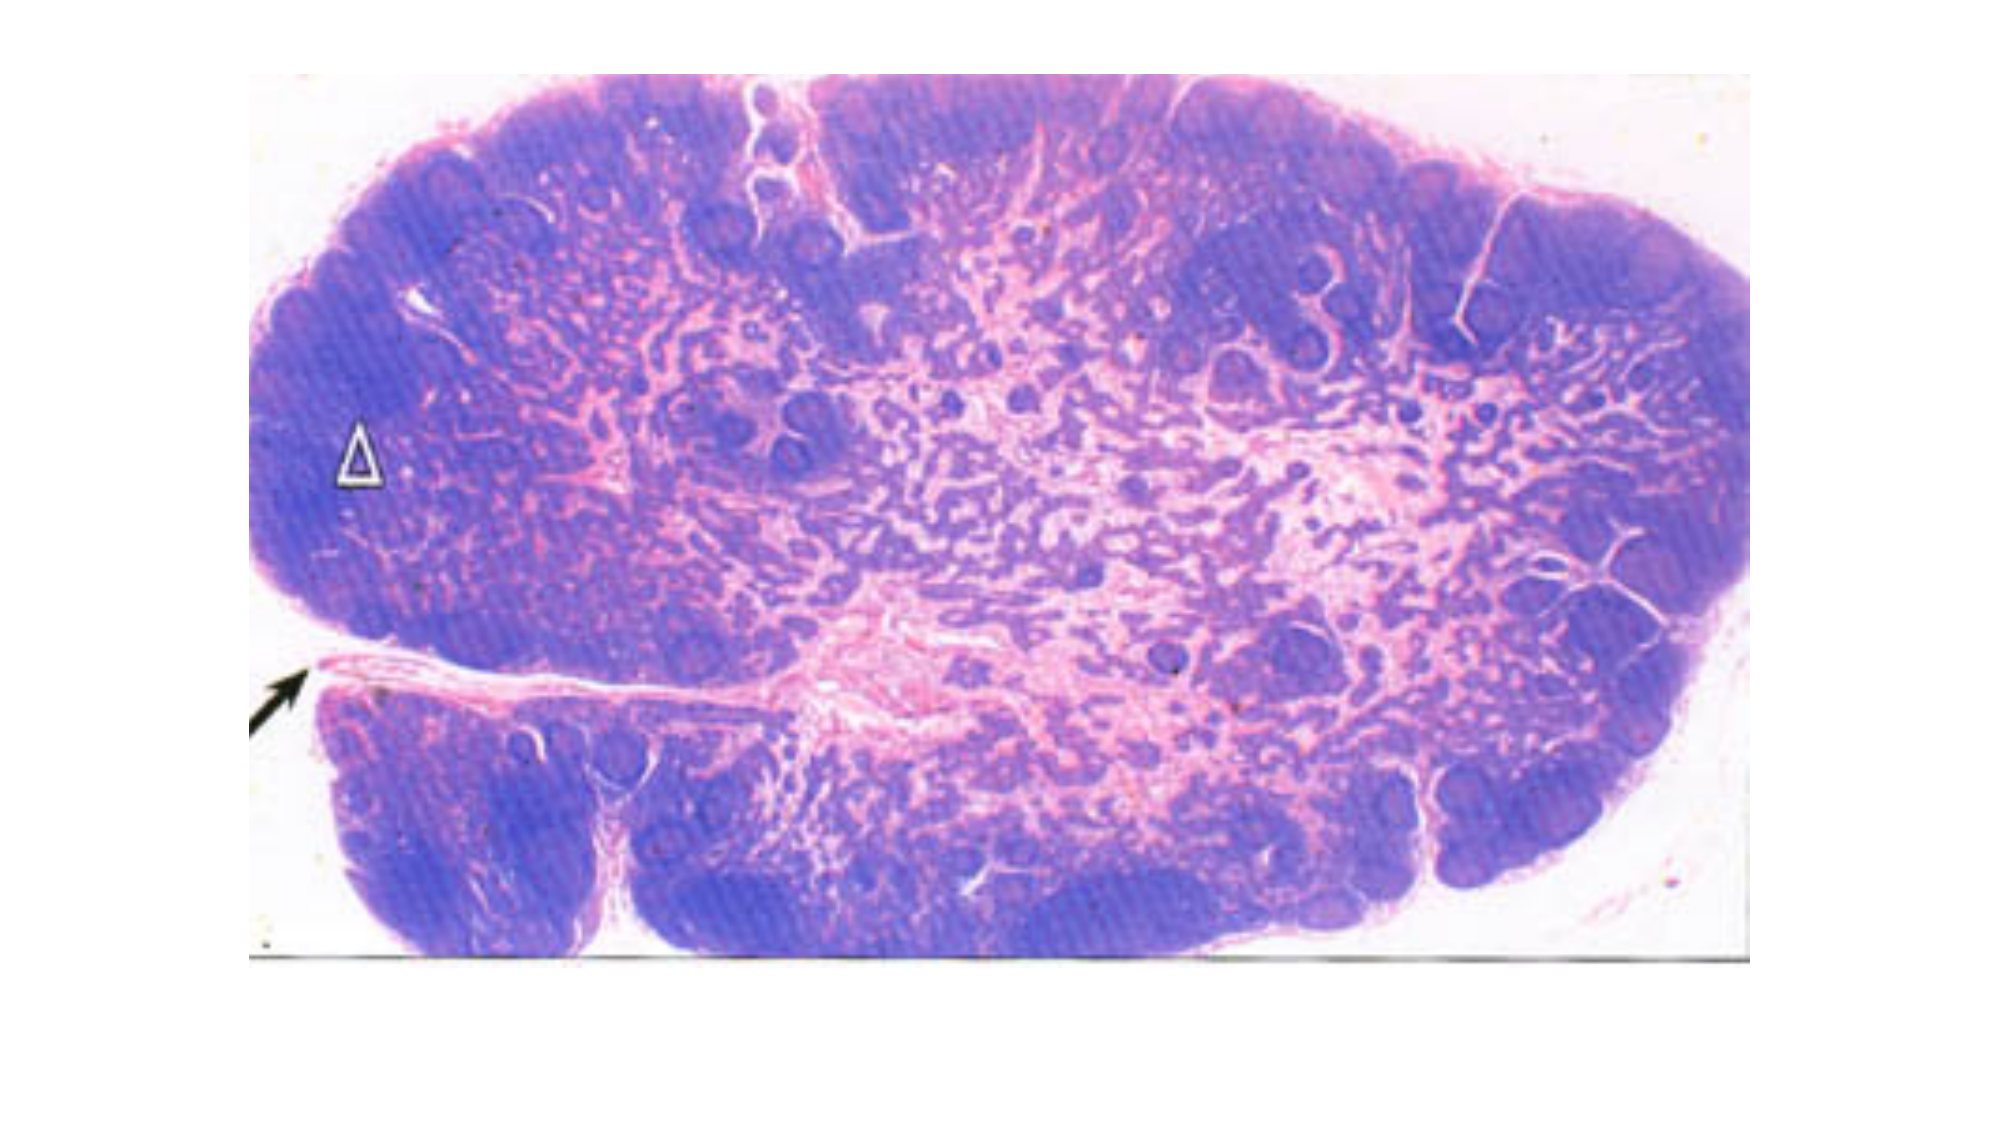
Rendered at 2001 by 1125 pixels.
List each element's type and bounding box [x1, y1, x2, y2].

picture [249, 74, 1750, 968]
